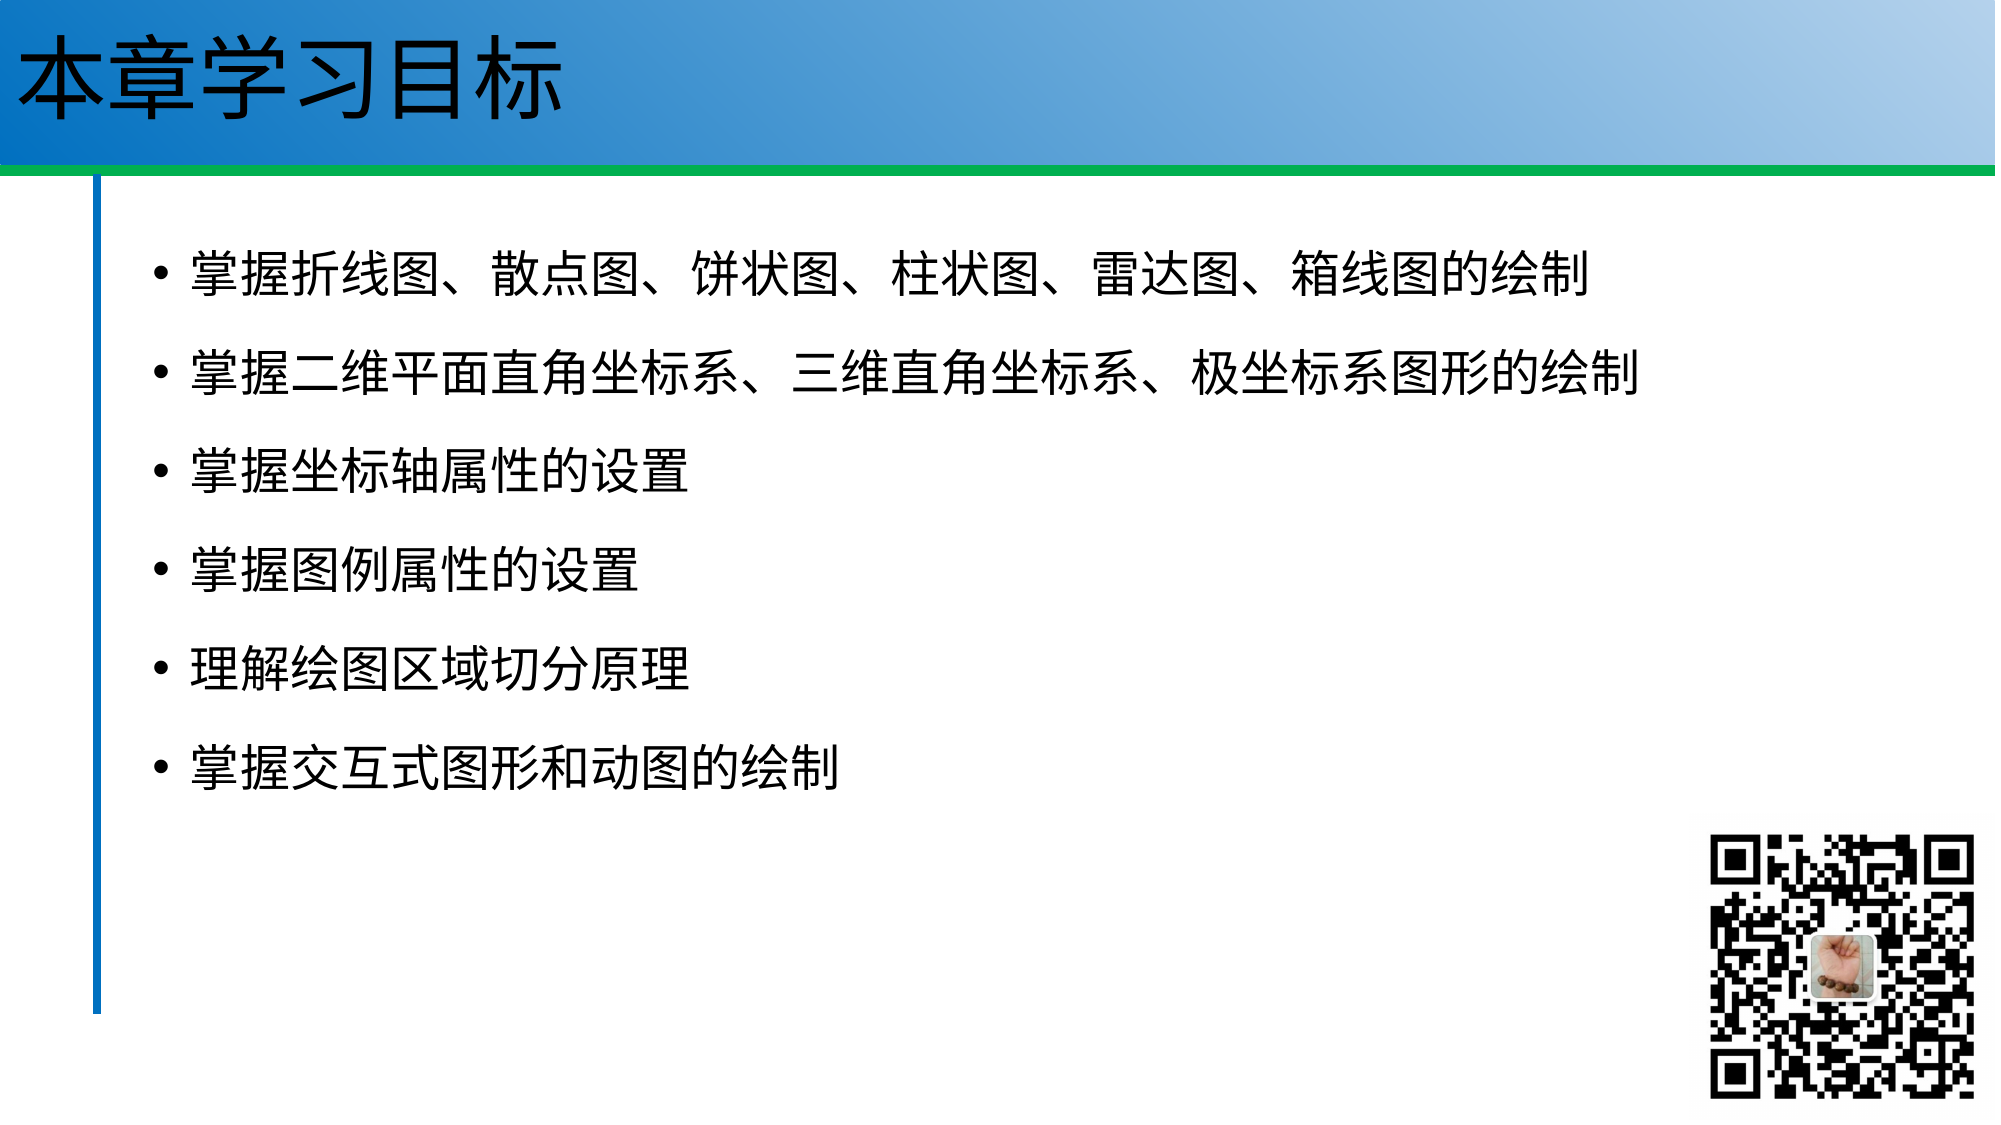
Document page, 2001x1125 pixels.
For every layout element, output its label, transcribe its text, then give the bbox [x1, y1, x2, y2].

picture [1689, 813, 1995, 1120]
title 本章学习目标 [0, 0, 1995, 165]
slide_number [1412, 1042, 1863, 1103]
list 掌握折线图、散点图、饼状图、柱状图、雷达图、箱线图的绘制 掌握二维平面直角坐标系、三维直角坐标系、极坐标系图形的绘制 掌握坐标轴属性的设置 掌握图例属性的设置 理解绘图区域切分原理 掌握交互式图形和动图的绘制 [137, 216, 1863, 978]
